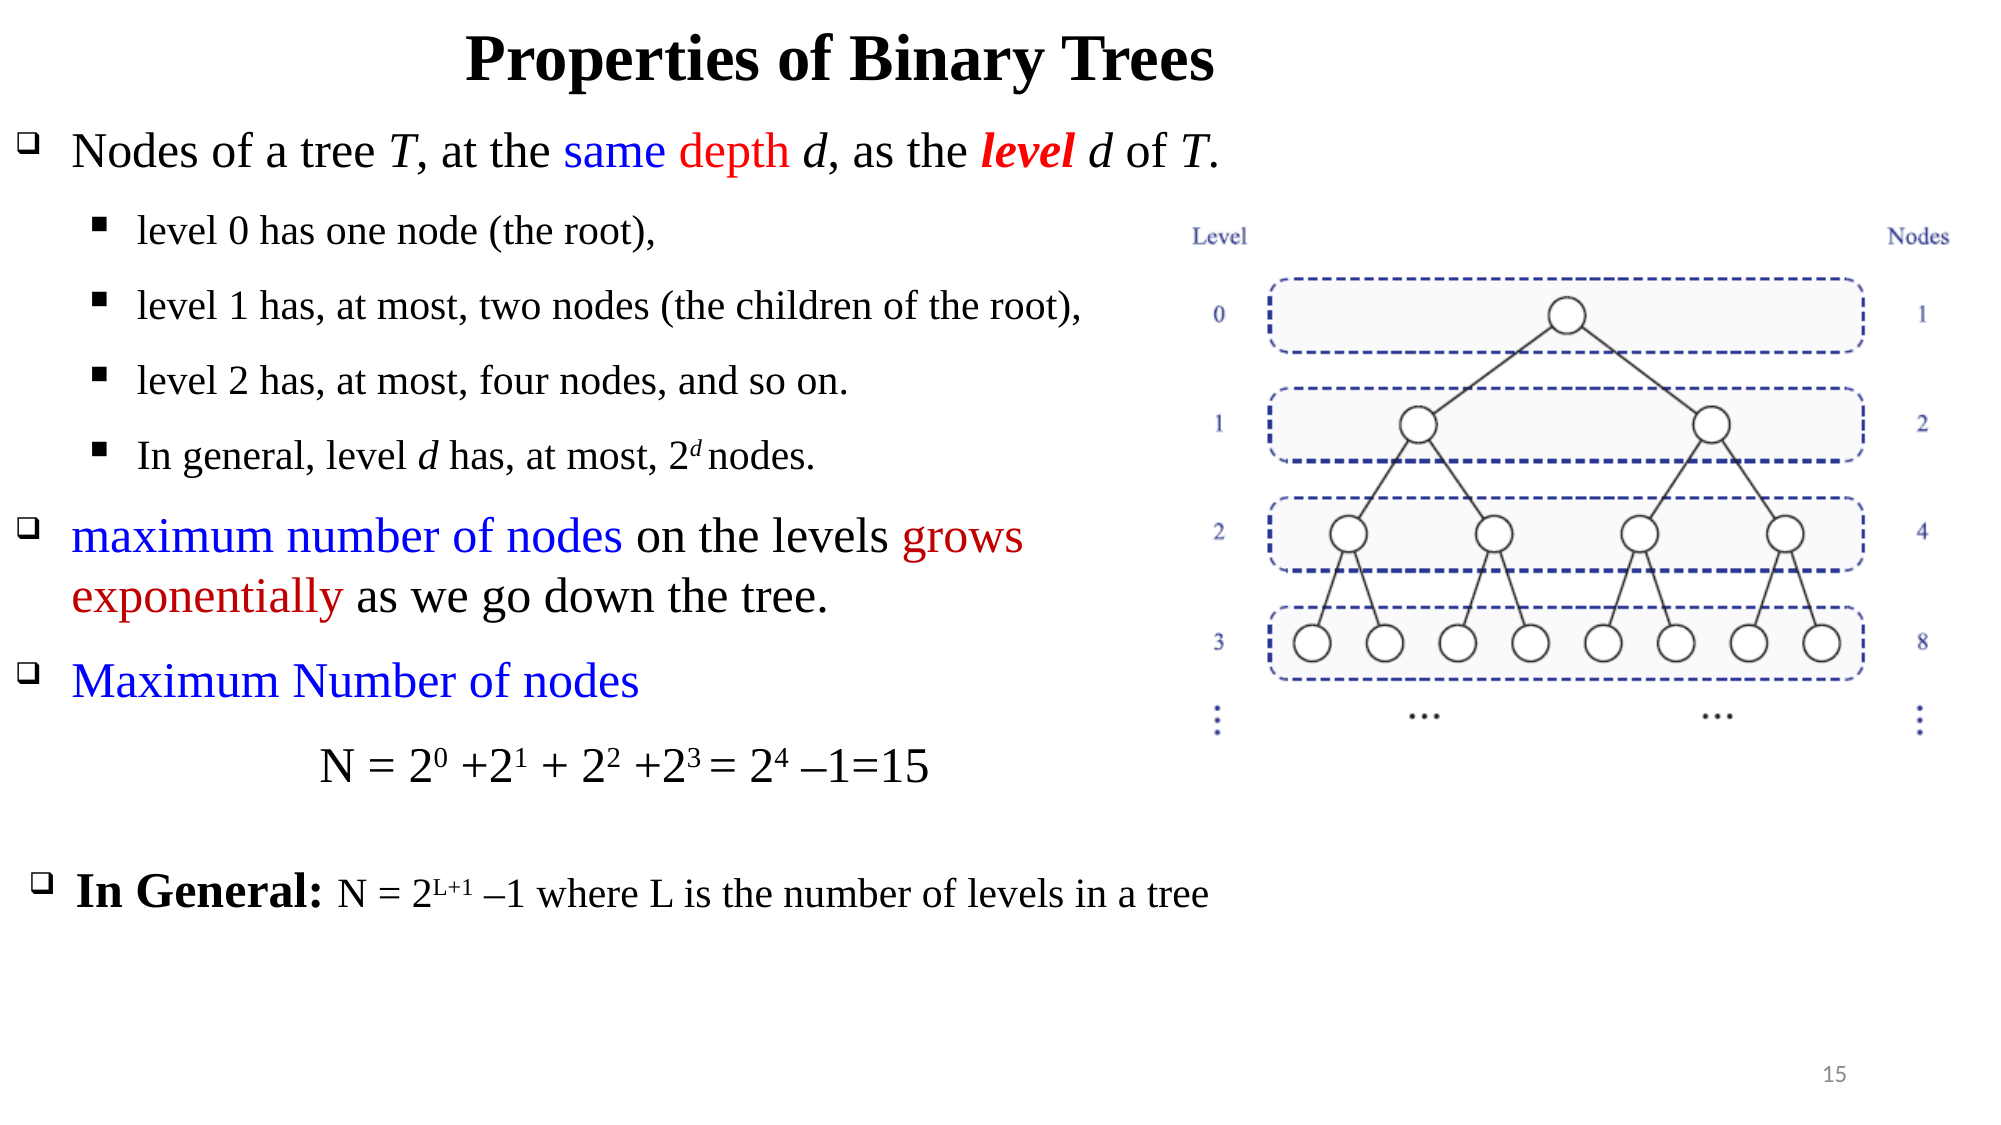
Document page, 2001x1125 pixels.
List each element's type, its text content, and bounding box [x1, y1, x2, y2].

text_box Nodes of a tree T, at the same depth d, as the level d of T. level 0 has one node (the root), level 1 has, at most, two nodes (the children of the root), level 2 has, at most, four nodes, and so on. In general, level d has, at most, 2d nodes. maximum number of nodes on the levels grows exponentially as we go down the tree. Maximum Number of nodes N = 20 +21 + 22 +23 = 24 –1=15 [0, 110, 1250, 468]
picture [1188, 215, 1959, 761]
slide_number 15 [1412, 1042, 1863, 1103]
text_box In General: N = 2L+1 –1 where L is the number of levels in a tree [13, 850, 1306, 992]
text_box Properties of Binary Trees [203, 13, 1479, 101]
